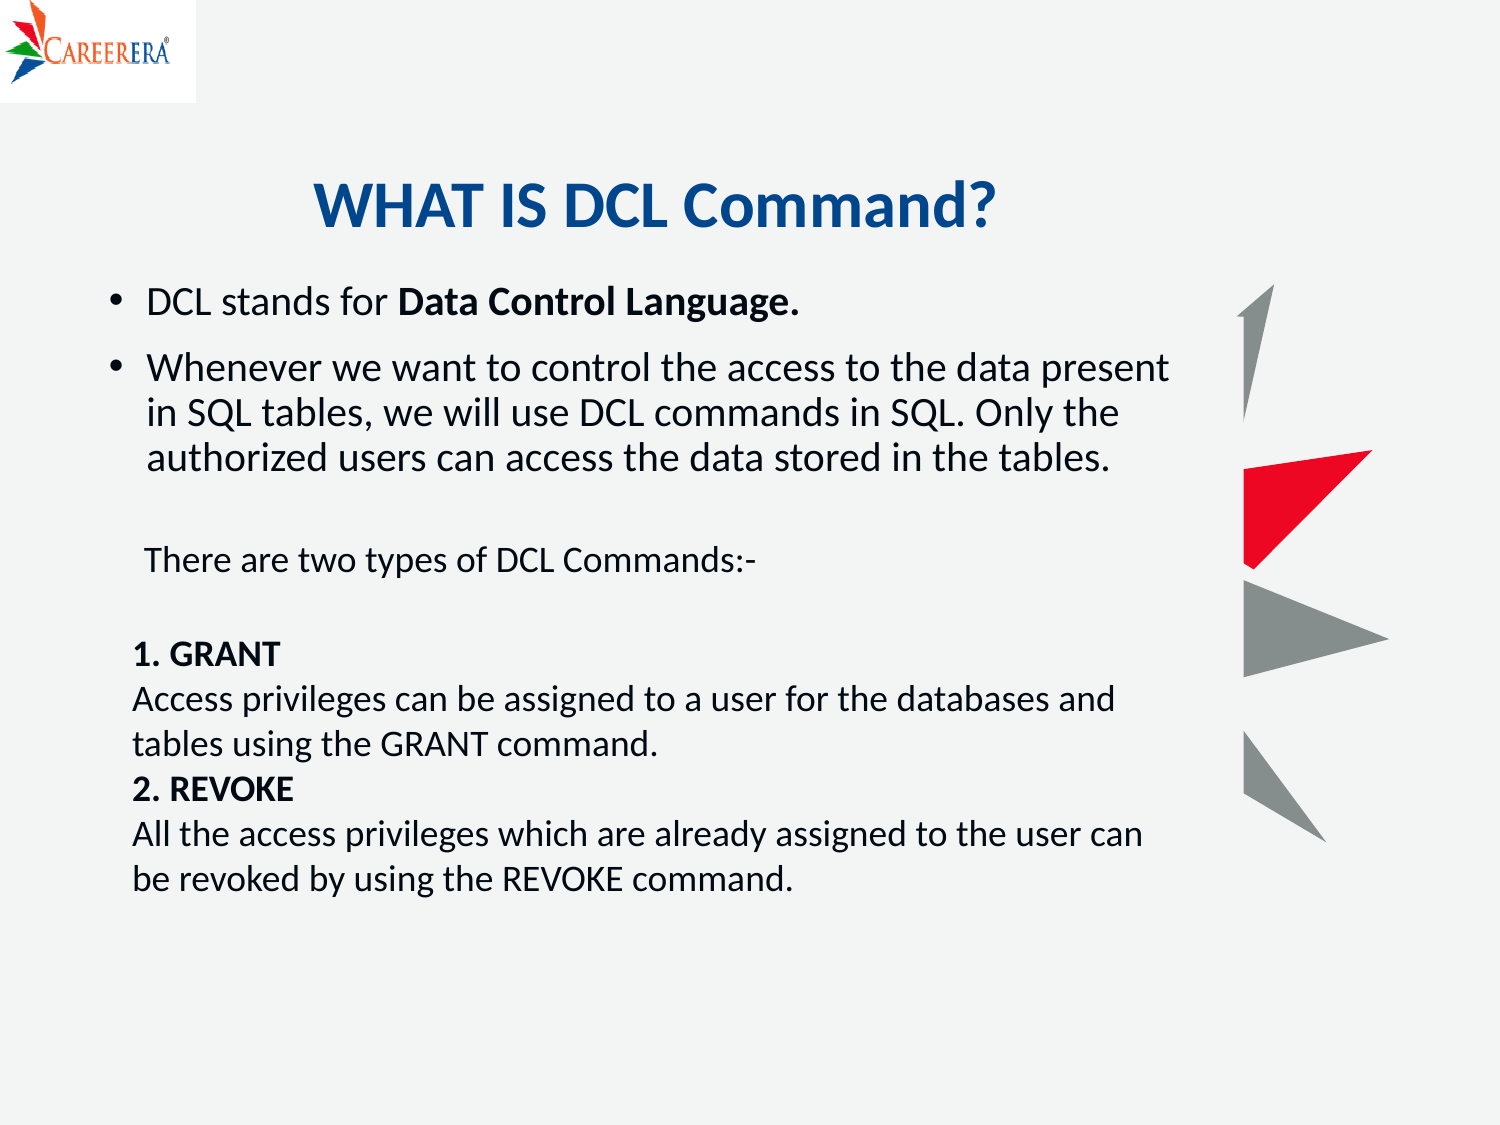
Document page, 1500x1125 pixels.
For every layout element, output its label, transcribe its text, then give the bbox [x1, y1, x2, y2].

picture [0, 0, 197, 104]
text_box There are two types of DCL Commands:- [128, 527, 1125, 588]
title WHAT IS DCL Command? [99, 135, 1213, 269]
text_box 1. GRANT Access privileges can be assigned to a user for the databases and tables using the GRANT command. 2. REVOKE All the access privileges which are already assigned to the user can be revoked by using the REVOKE command. [117, 621, 1161, 951]
list DCL stands for Data Control Language. Whenever we want to control the access to the data present in SQL tables, we will use DCL commands in SQL. Only the authorized users can access the data stored in the tables. [93, 269, 1216, 575]
